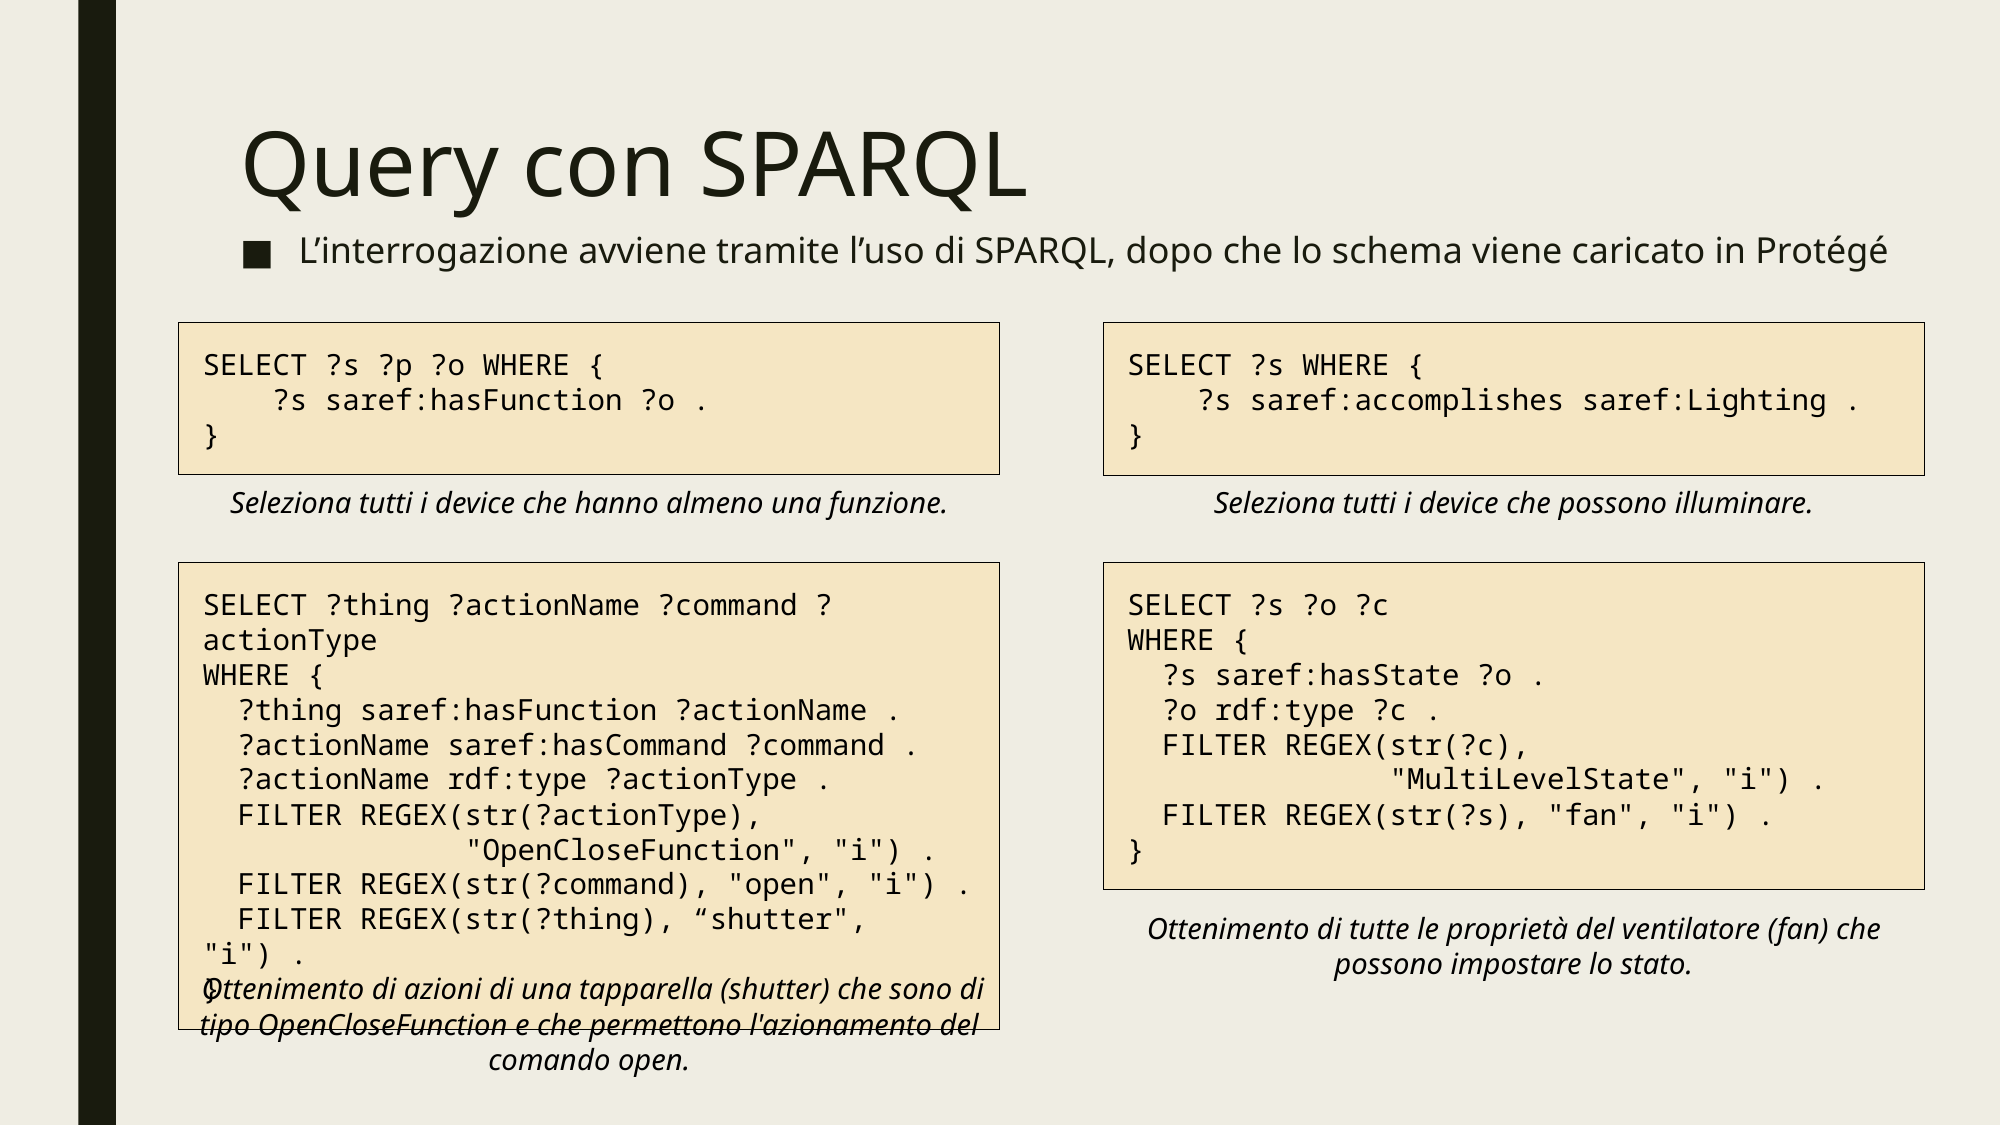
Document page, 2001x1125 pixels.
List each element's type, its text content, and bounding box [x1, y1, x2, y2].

text_box SELECT ?s ?p ?o WHERE { ?s saref:hasFunction ?o . } [178, 322, 1000, 475]
text_box SELECT ?s WHERE { ?s saref:accomplishes saref:Lighting . } [1103, 322, 1925, 476]
text_box Seleziona tutti i device che hanno almeno una funzione. [178, 476, 1000, 527]
text_box Ottenimento di azioni di una tapparella (shutter) che sono di tipo OpenCloseFunction e che permettono l'azionamento del comando open. [178, 963, 1000, 1084]
title Query con SPARQL [225, 112, 1800, 224]
text_box Seleziona tutti i device che possono illuminare. [1103, 476, 1925, 527]
text_box Ottenimento di tutte le proprietà del ventilatore (fan) che possono impostare lo stato. [1103, 902, 1925, 988]
text_box SELECT ?s ?o ?c WHERE { ?s saref:hasState ?o . ?o rdf:type ?c . FILTER REGEX(str(?c), "MultiLevelState", "i") . FILTER REGEX(str(?s), "fan", "i") . } [1103, 562, 1925, 890]
list L’interrogazione avviene tramite l’uso di SPARQL, dopo che lo schema viene caricato in Protégé [225, 223, 1925, 289]
text_box SELECT ?thing ?actionName ?command ?actionType WHERE { ?thing saref:hasFunction ?actionName . ?actionName saref:hasCommand ?command . ?actionName rdf:type ?actionType . FILTER REGEX(str(?actionType), "OpenCloseFunction", "i") . FILTER REGEX(str(?command), "open", "i") . FILTER REGEX(str(?thing), “shutter", "i") . } [178, 562, 1000, 963]
